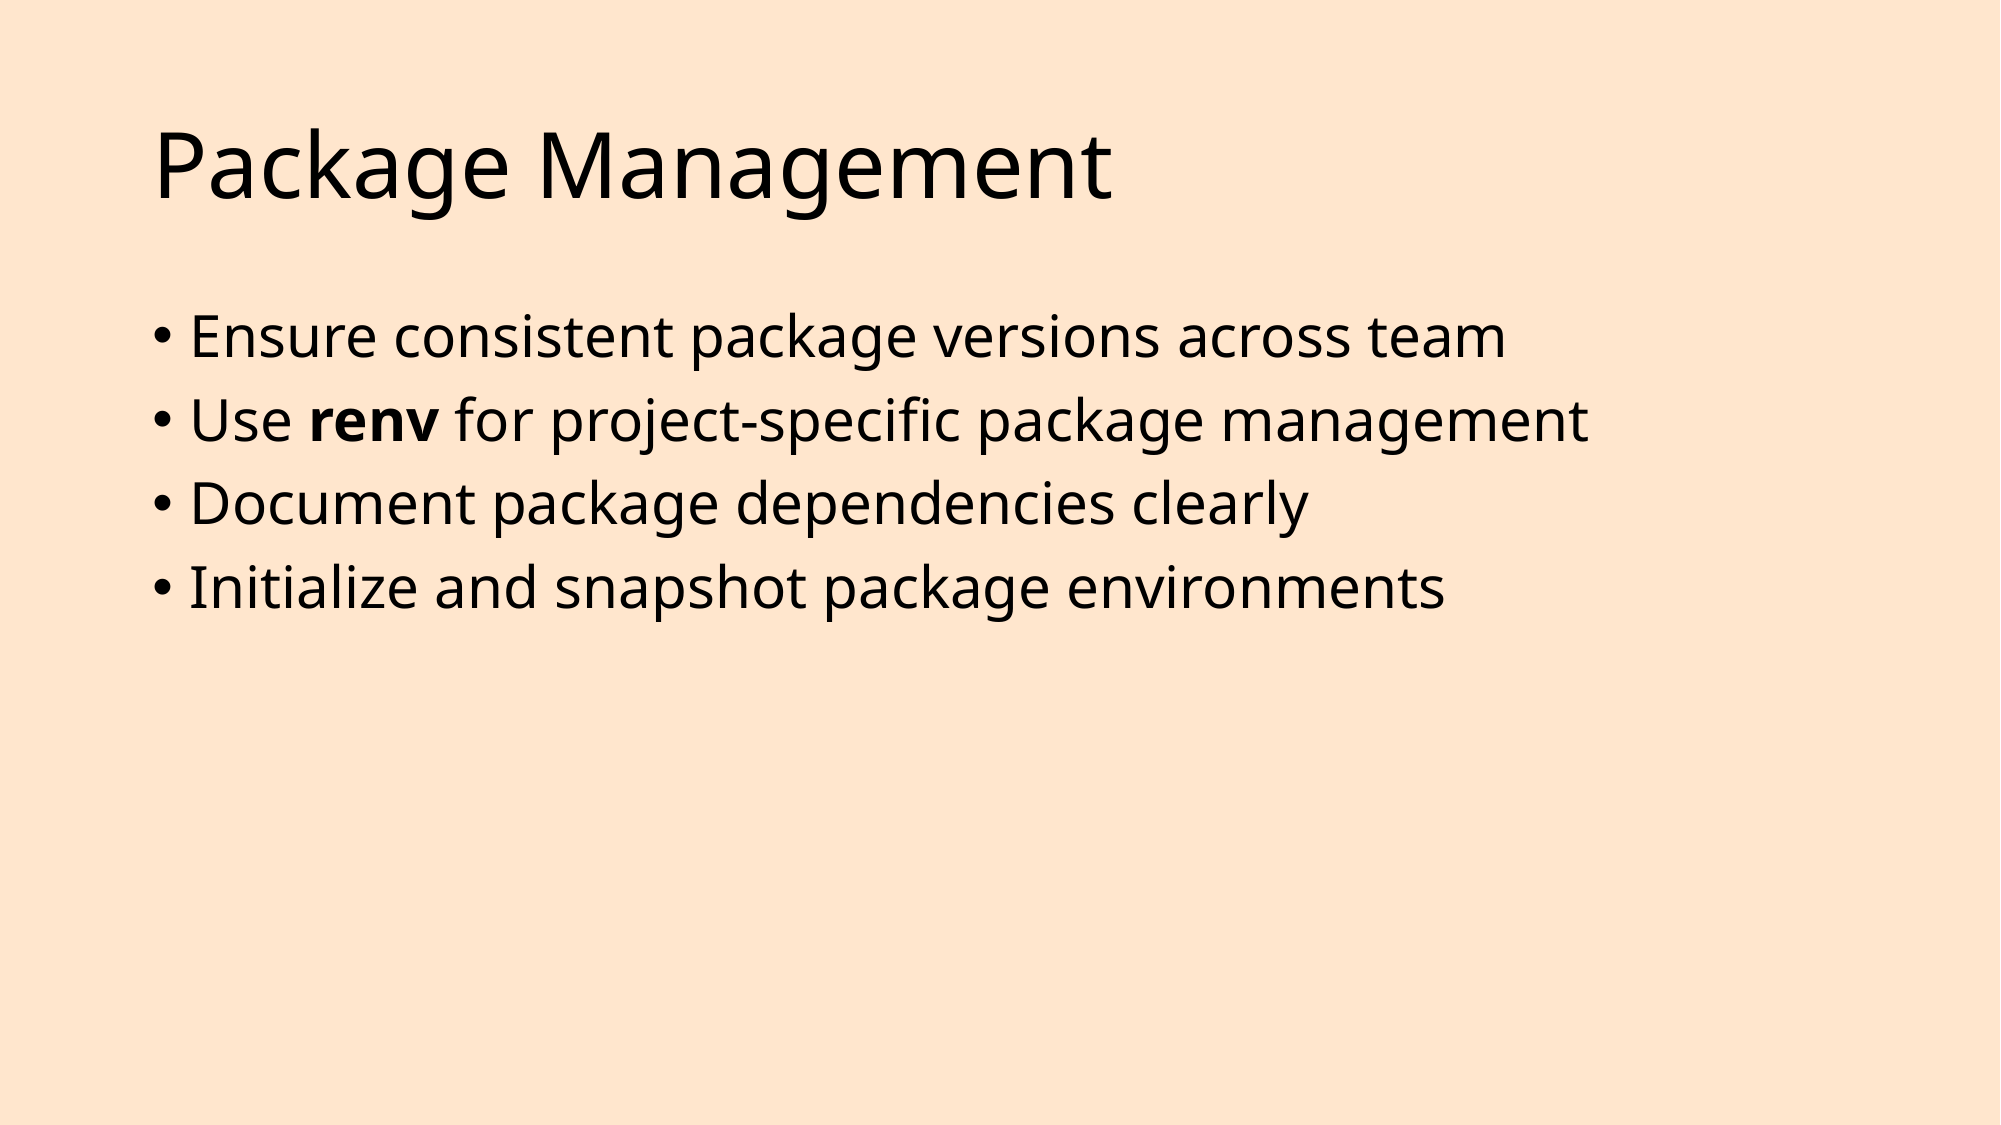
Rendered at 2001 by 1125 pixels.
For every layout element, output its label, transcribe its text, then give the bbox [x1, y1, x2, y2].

list Ensure consistent package versions across team Use renv for project-specific package management Document package dependencies clearly Initialize and snapshot package environments [137, 299, 1863, 1014]
title Package Management [137, 59, 1863, 278]
